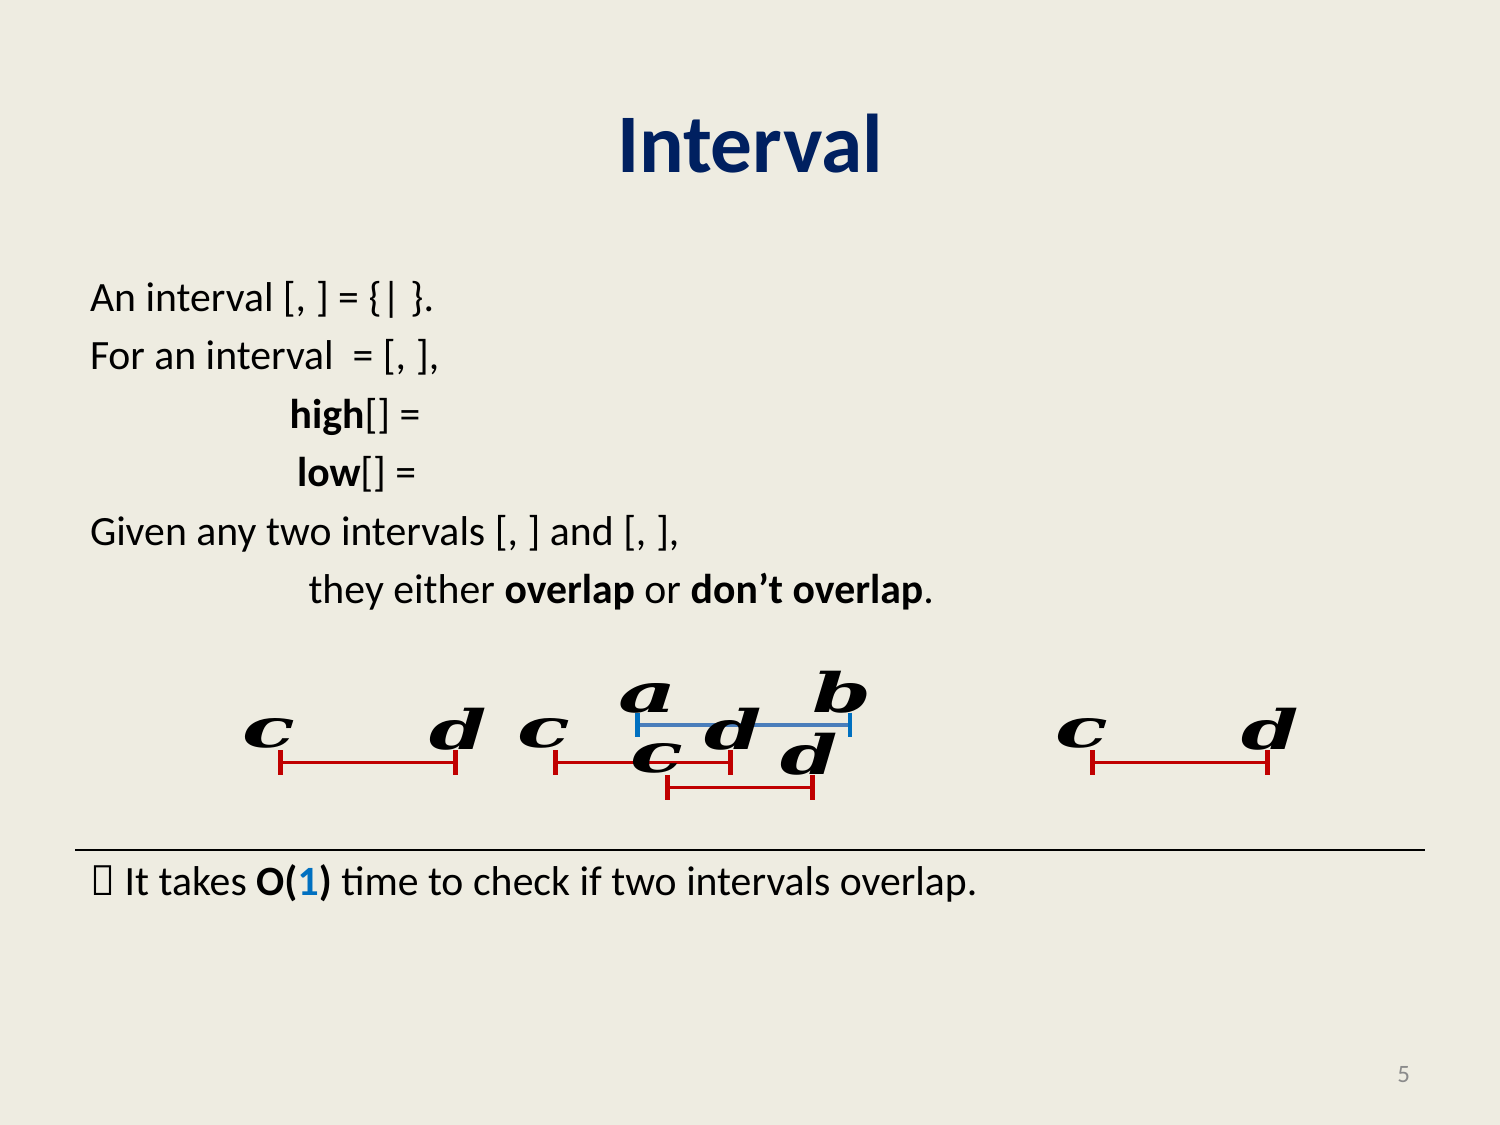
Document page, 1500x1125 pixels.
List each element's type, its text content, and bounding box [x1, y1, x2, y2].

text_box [242, 699, 488, 776]
title Interval [75, 45, 1425, 233]
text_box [1054, 699, 1301, 776]
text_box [612, 664, 875, 738]
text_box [517, 699, 763, 776]
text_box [629, 724, 839, 801]
slide_number 5 [1074, 1042, 1425, 1103]
